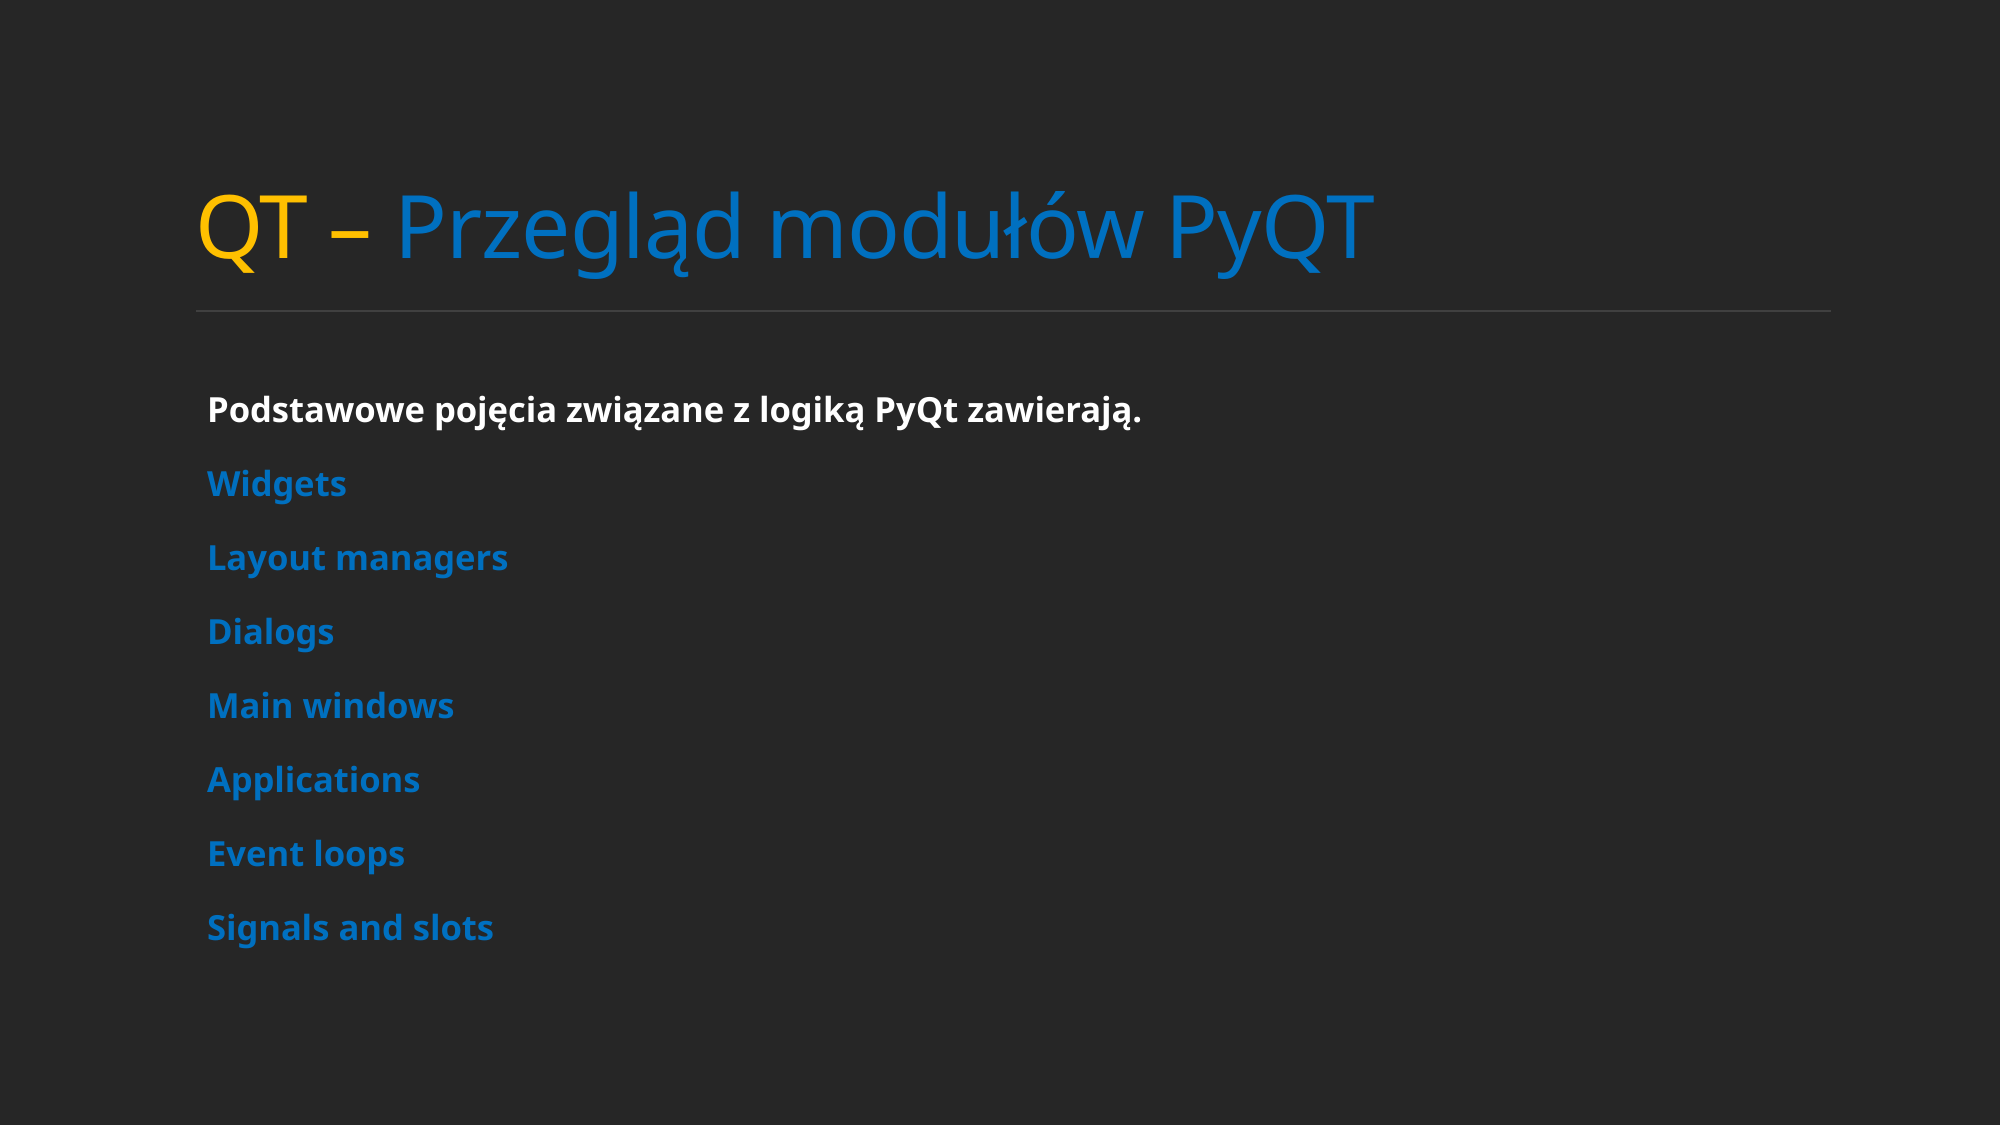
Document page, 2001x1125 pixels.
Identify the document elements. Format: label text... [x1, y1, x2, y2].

list Podstawowe pojęcia związane z logiką PyQt zawierają. Widgets Layout managers Dialogs Main windows Applications Event loops Signals and slots [192, 372, 1843, 955]
title QT – Przegląd modułów PyQT [180, 47, 1830, 285]
